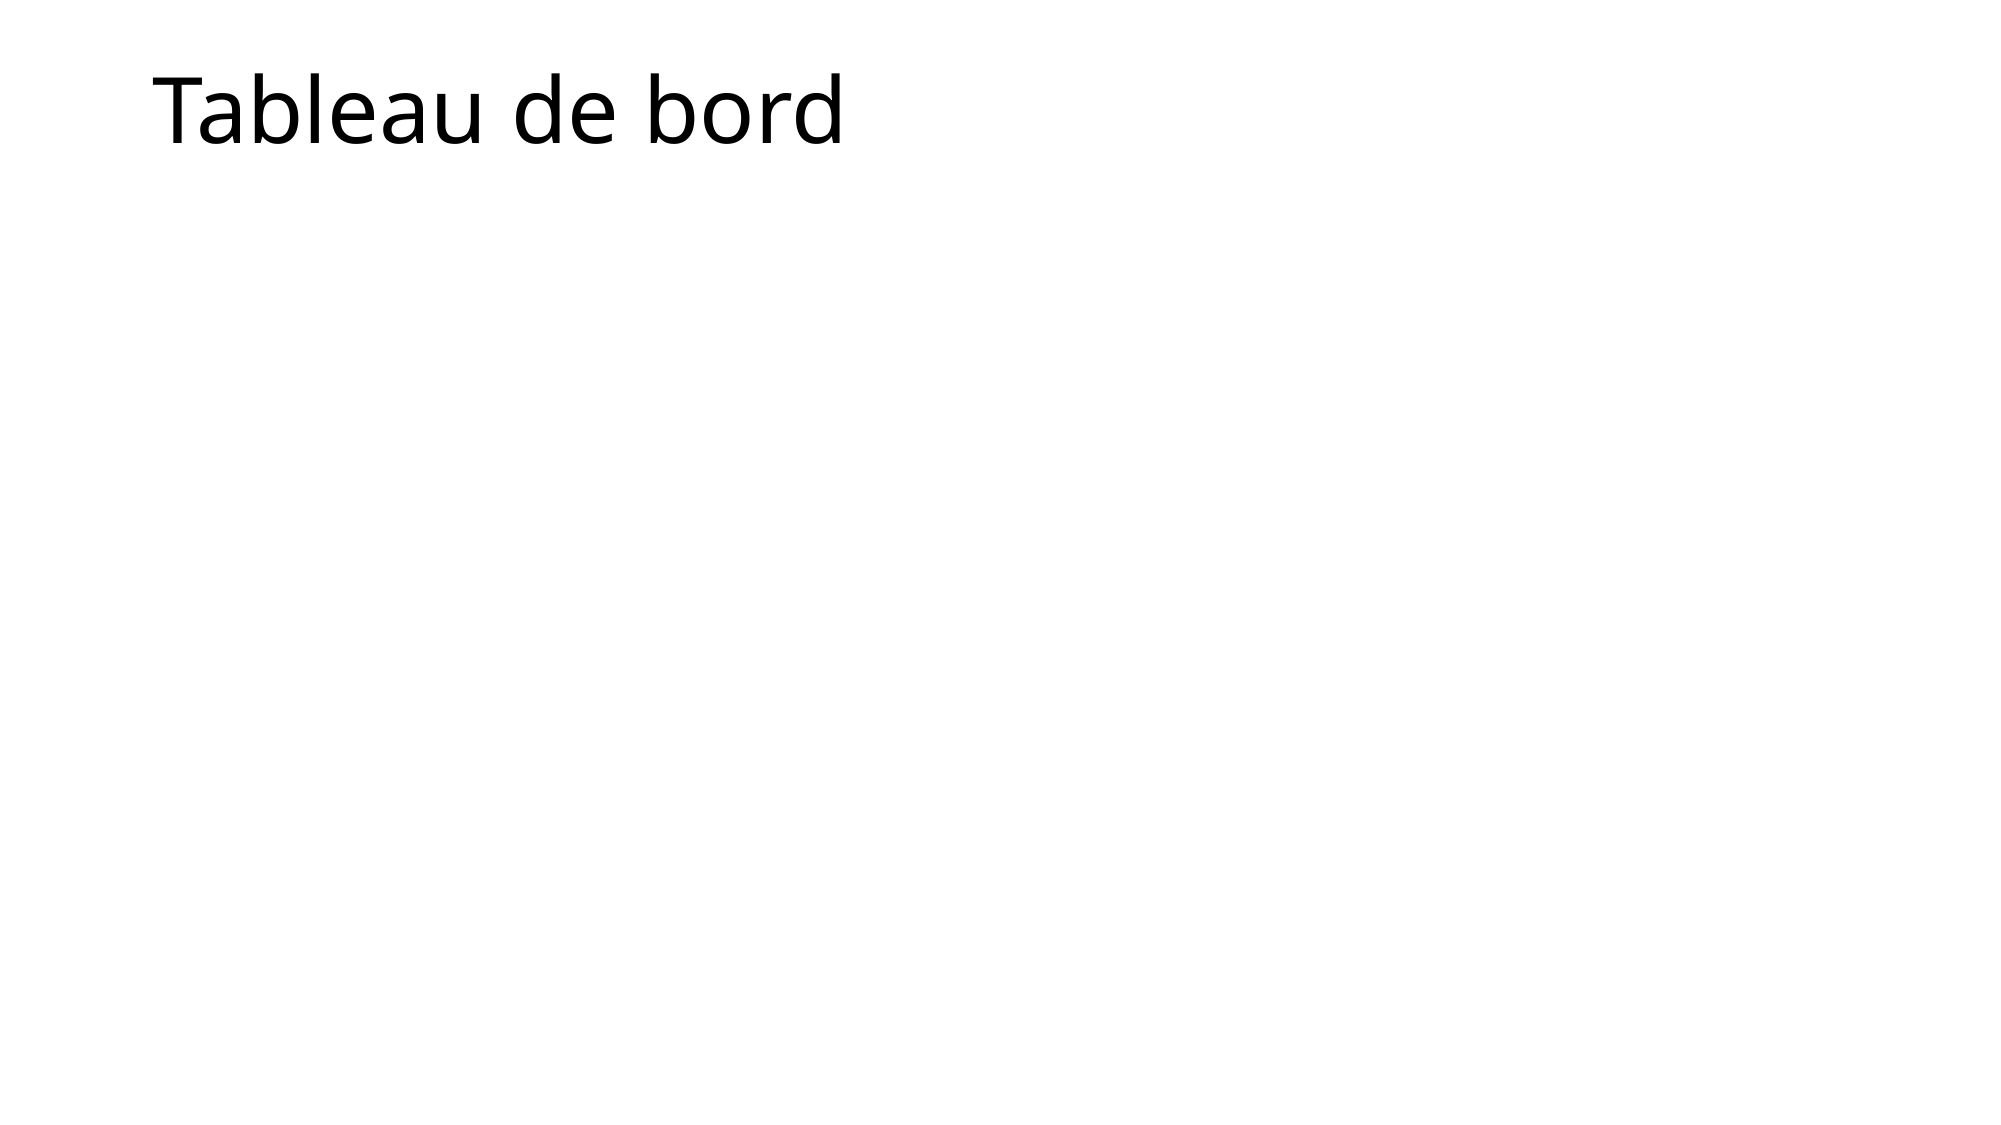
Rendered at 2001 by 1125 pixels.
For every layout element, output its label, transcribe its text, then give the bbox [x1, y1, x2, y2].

title Tableau de bord [137, 59, 1863, 278]
